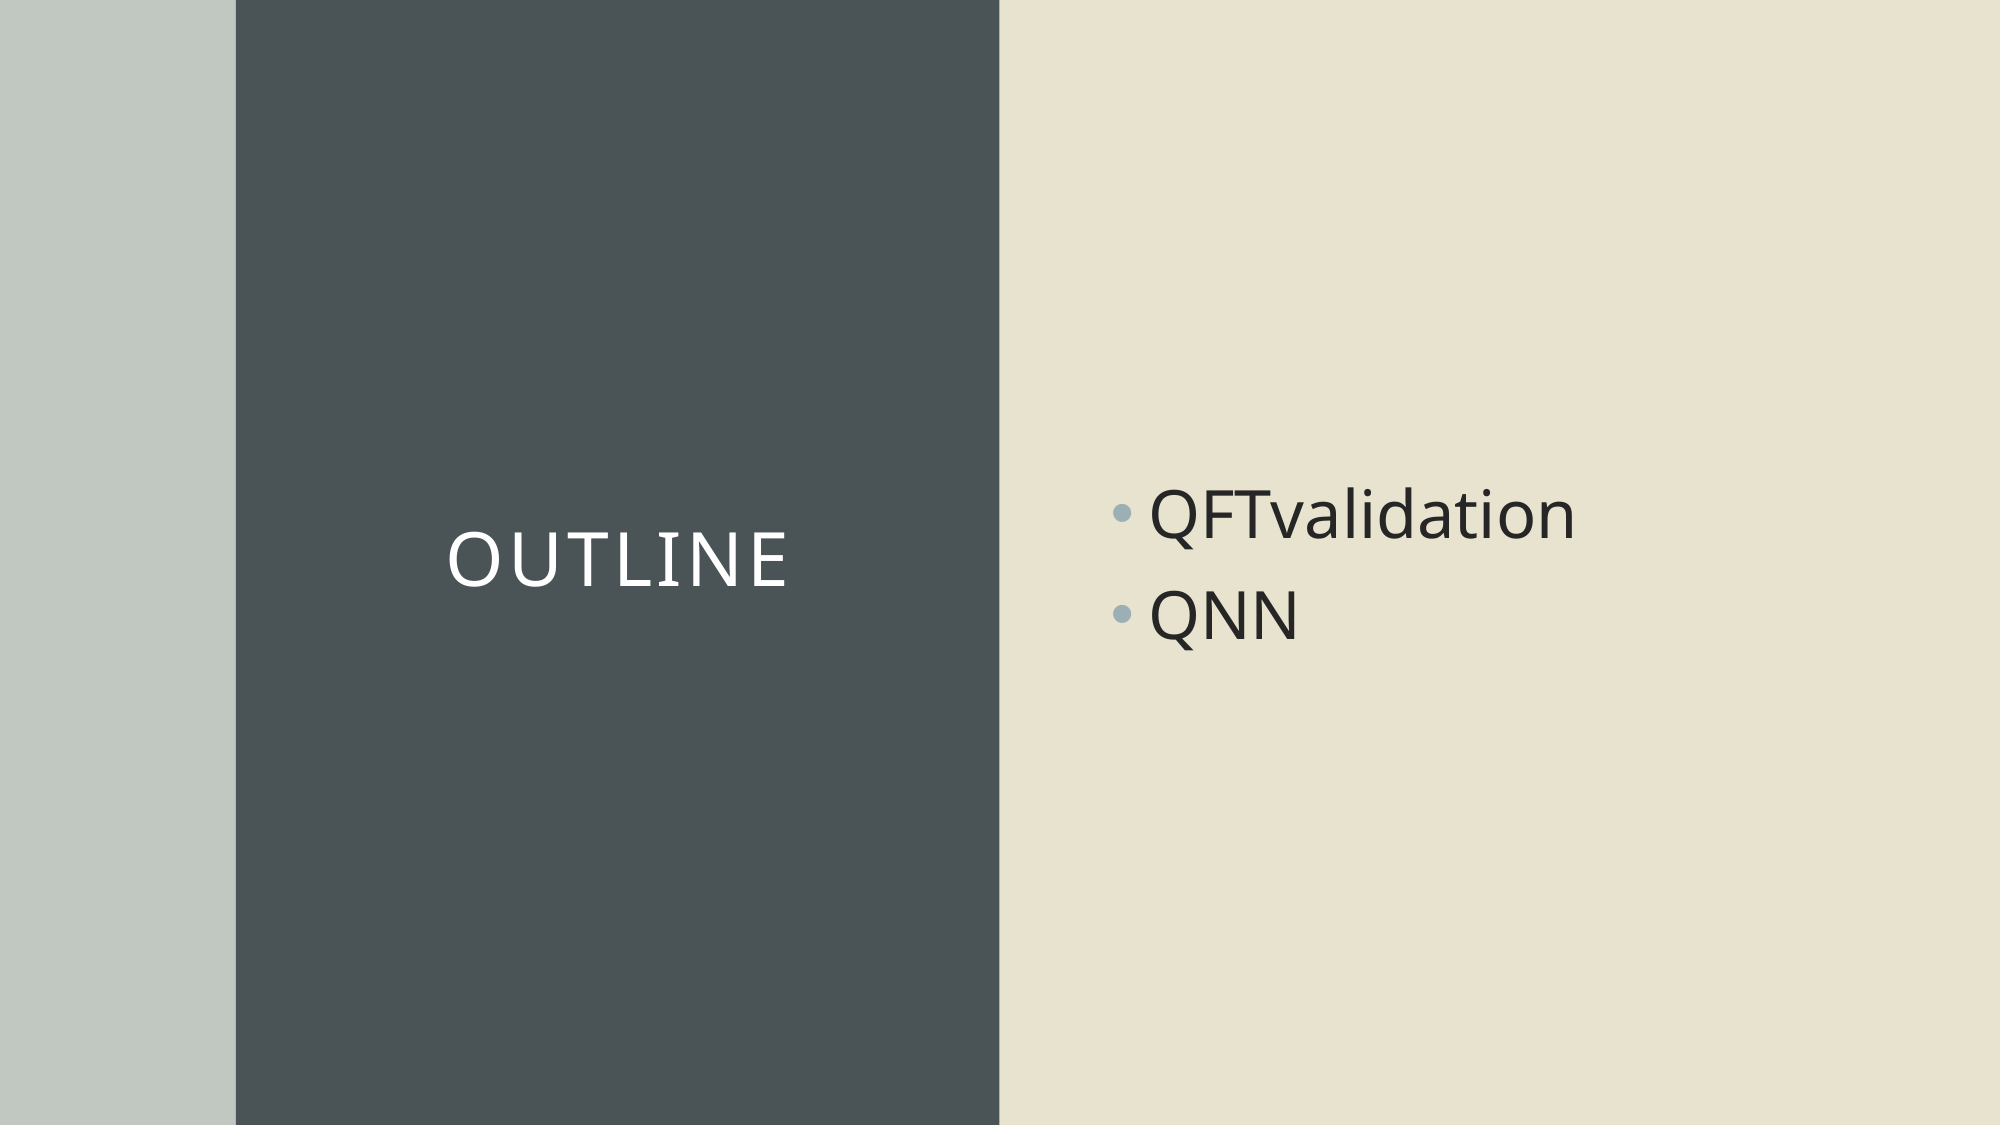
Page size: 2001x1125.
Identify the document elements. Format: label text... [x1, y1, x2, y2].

list QFTvalidation QNN [1095, 173, 1970, 952]
text_box [0, 0, 235, 1125]
text_box [235, 0, 1000, 1125]
title outline [317, 171, 918, 954]
